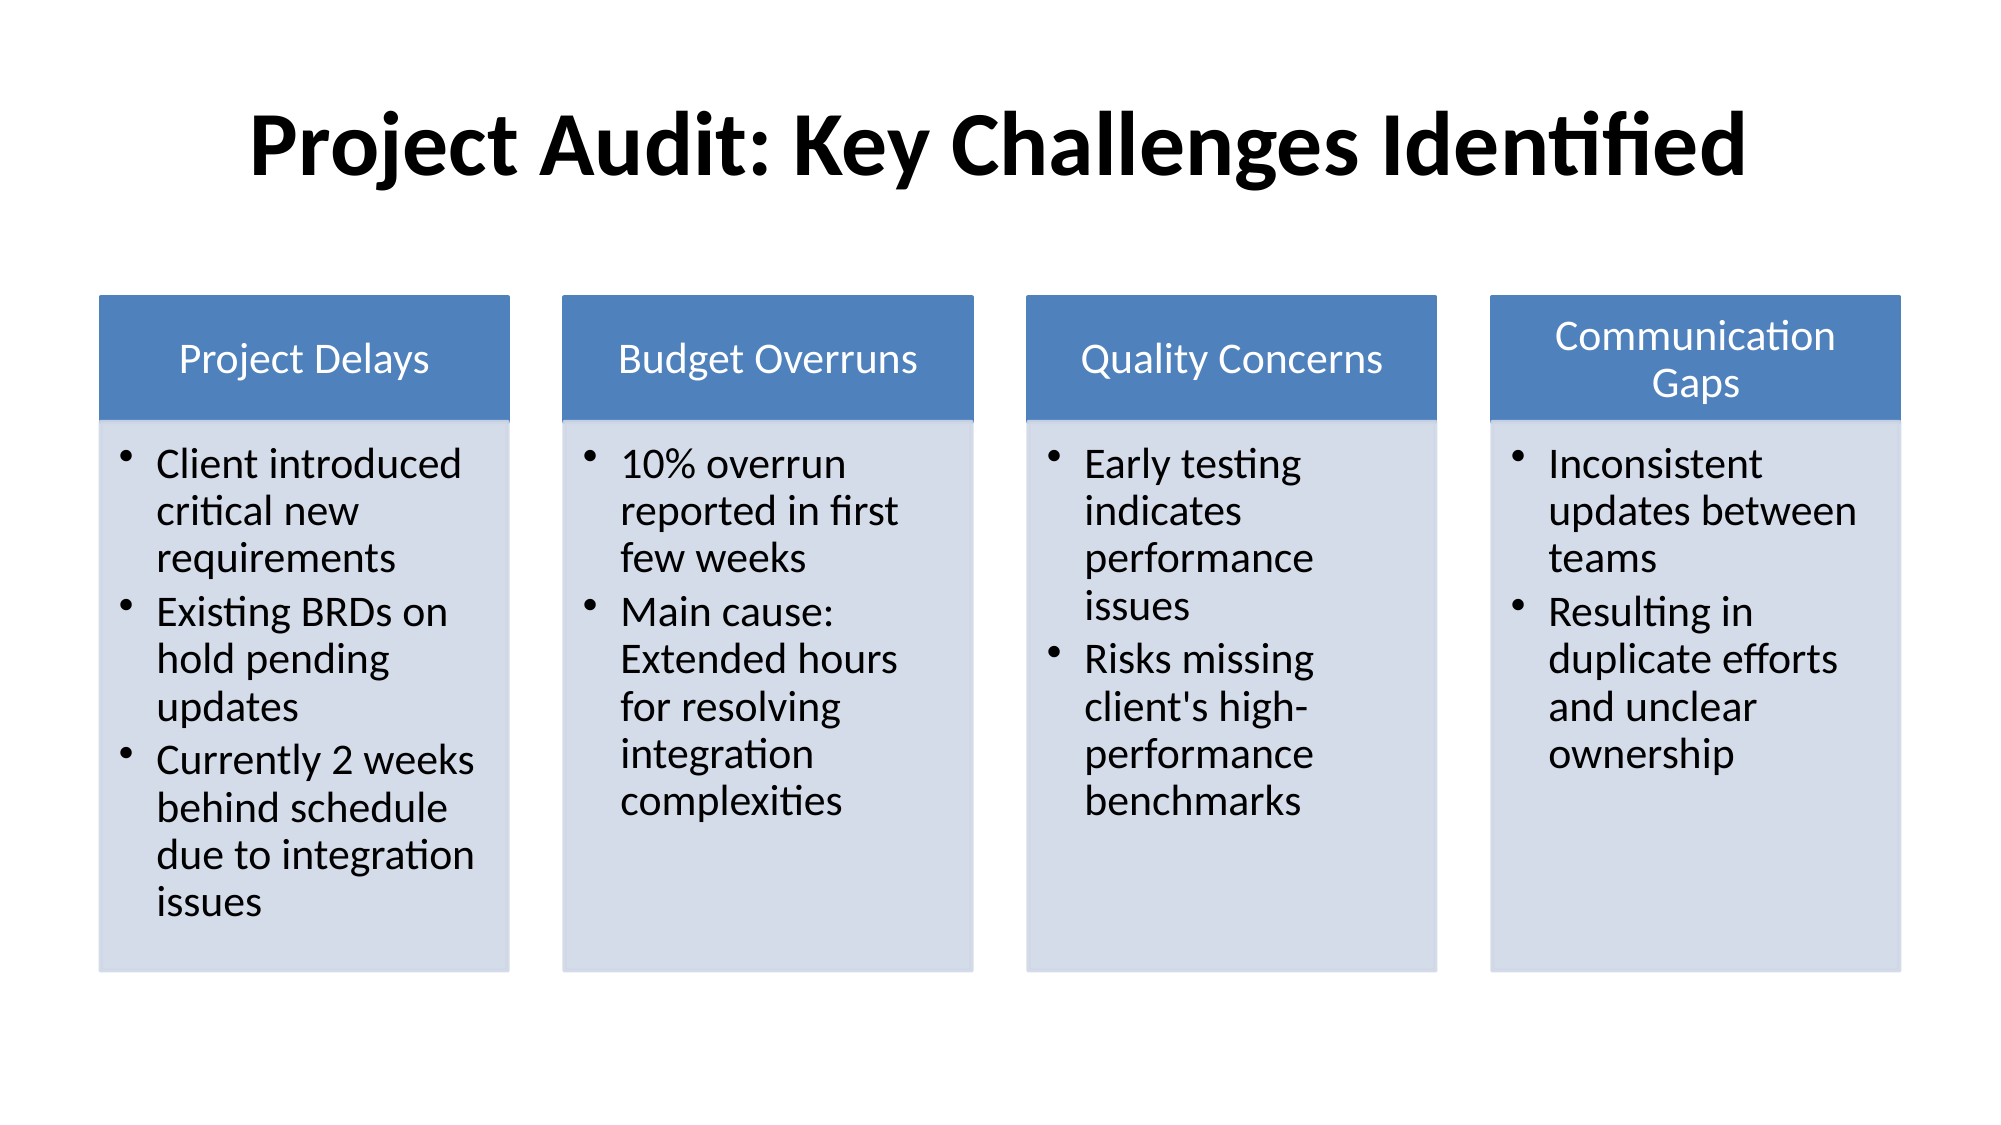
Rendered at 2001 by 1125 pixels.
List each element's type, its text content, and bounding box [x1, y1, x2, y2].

title Project Audit: Key Challenges Identified [99, 45, 1900, 233]
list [99, 262, 1901, 1006]
